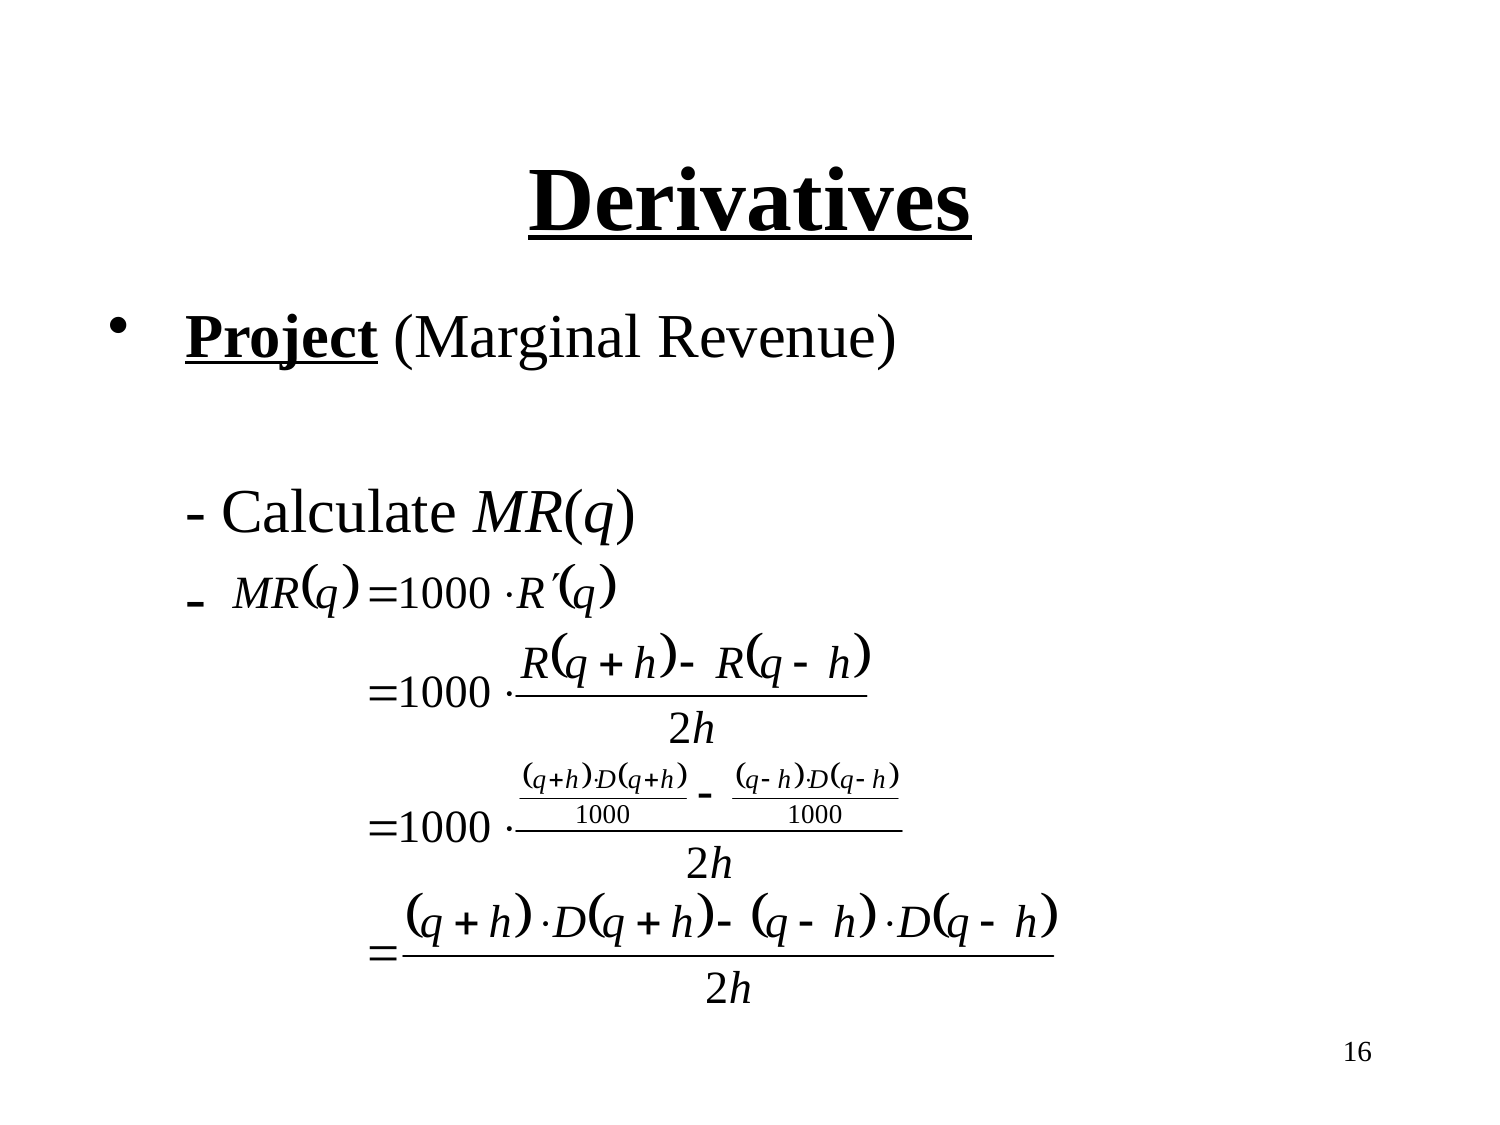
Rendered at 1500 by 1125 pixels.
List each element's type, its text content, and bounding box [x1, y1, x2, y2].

list Project (Marginal Revenue) - Calculate MR(q) - [92, 287, 1438, 988]
title Derivatives [112, 99, 1388, 287]
slide_number 16 [1074, 1025, 1388, 1100]
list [224, 564, 1063, 1013]
